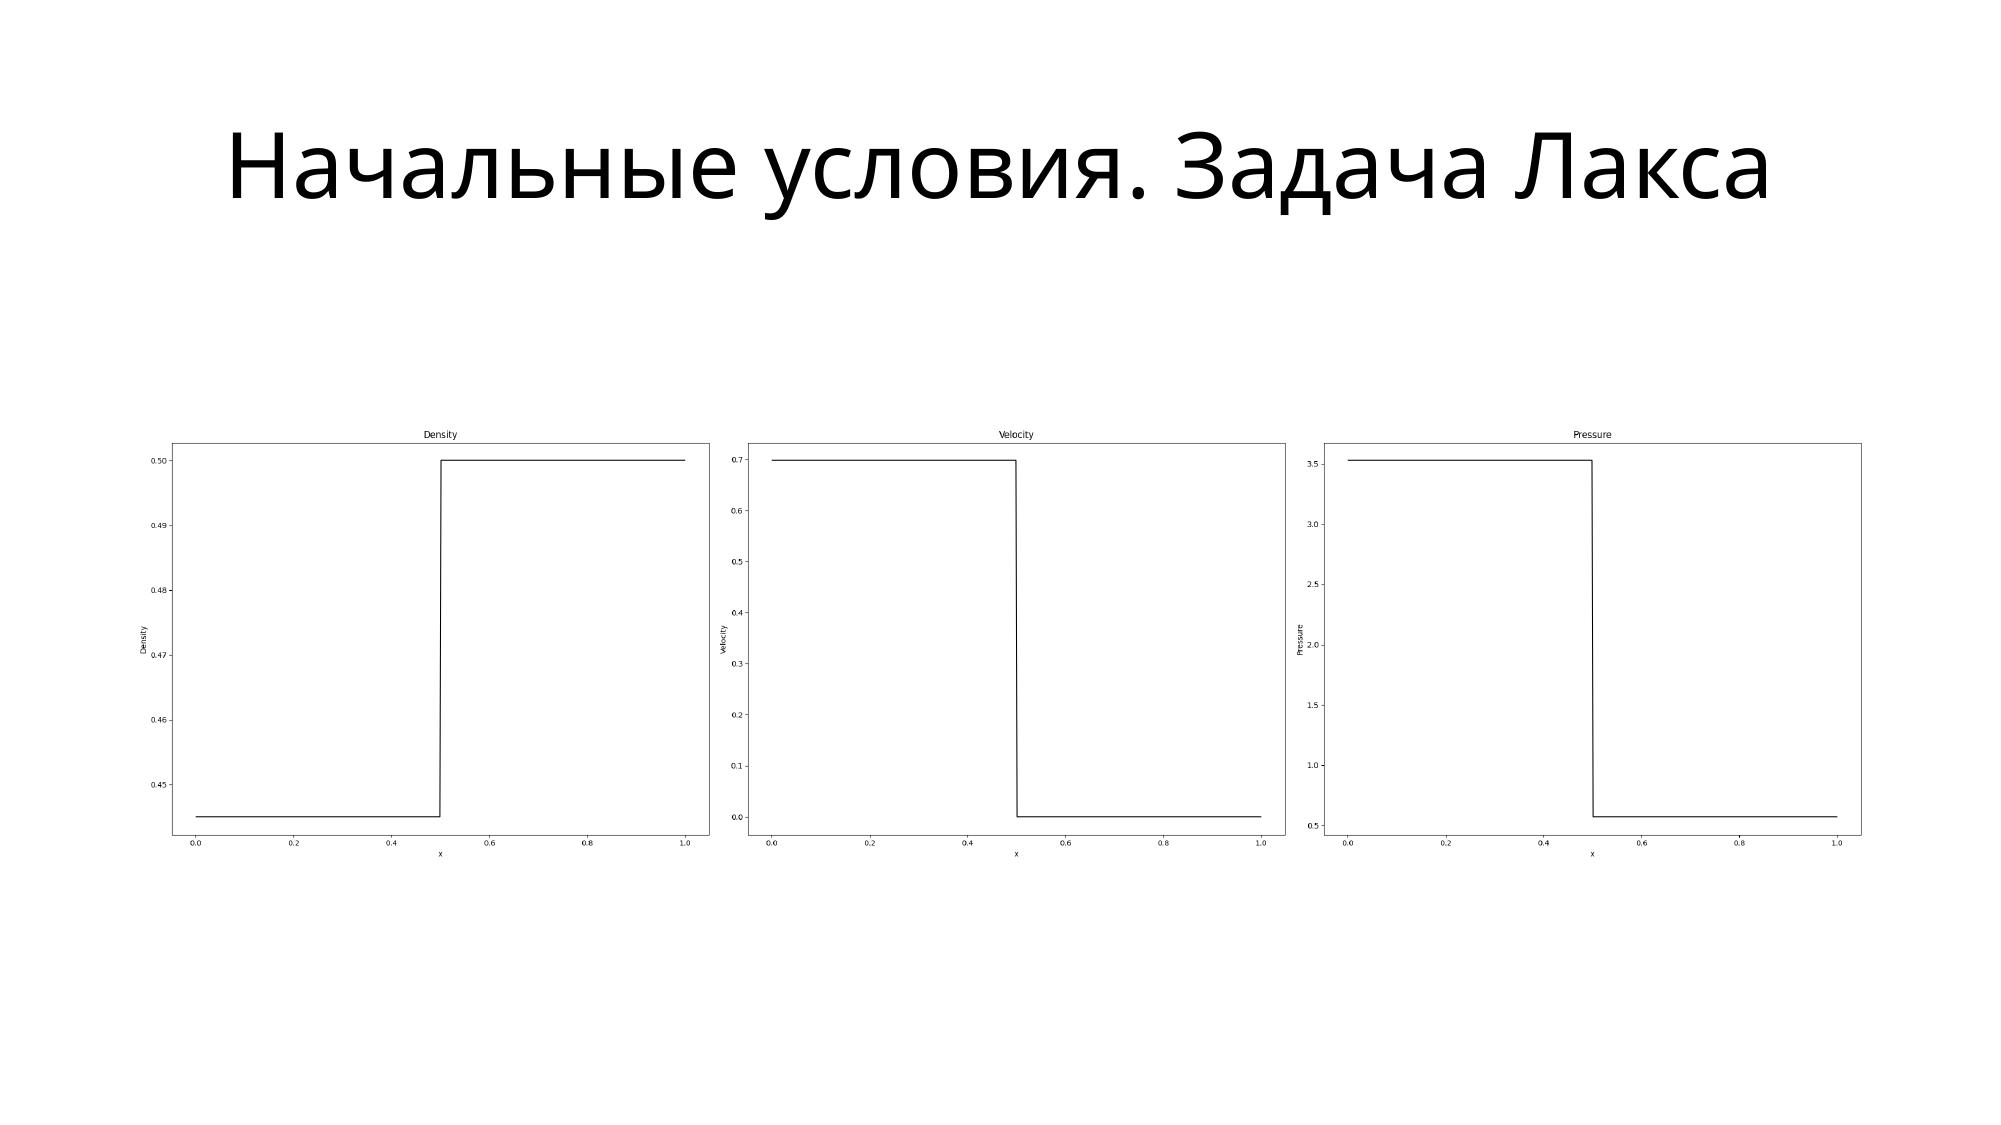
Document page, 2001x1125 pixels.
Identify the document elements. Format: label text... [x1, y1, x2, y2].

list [137, 428, 1863, 860]
title Начальные условия. Задача Лакса [137, 59, 1863, 278]
